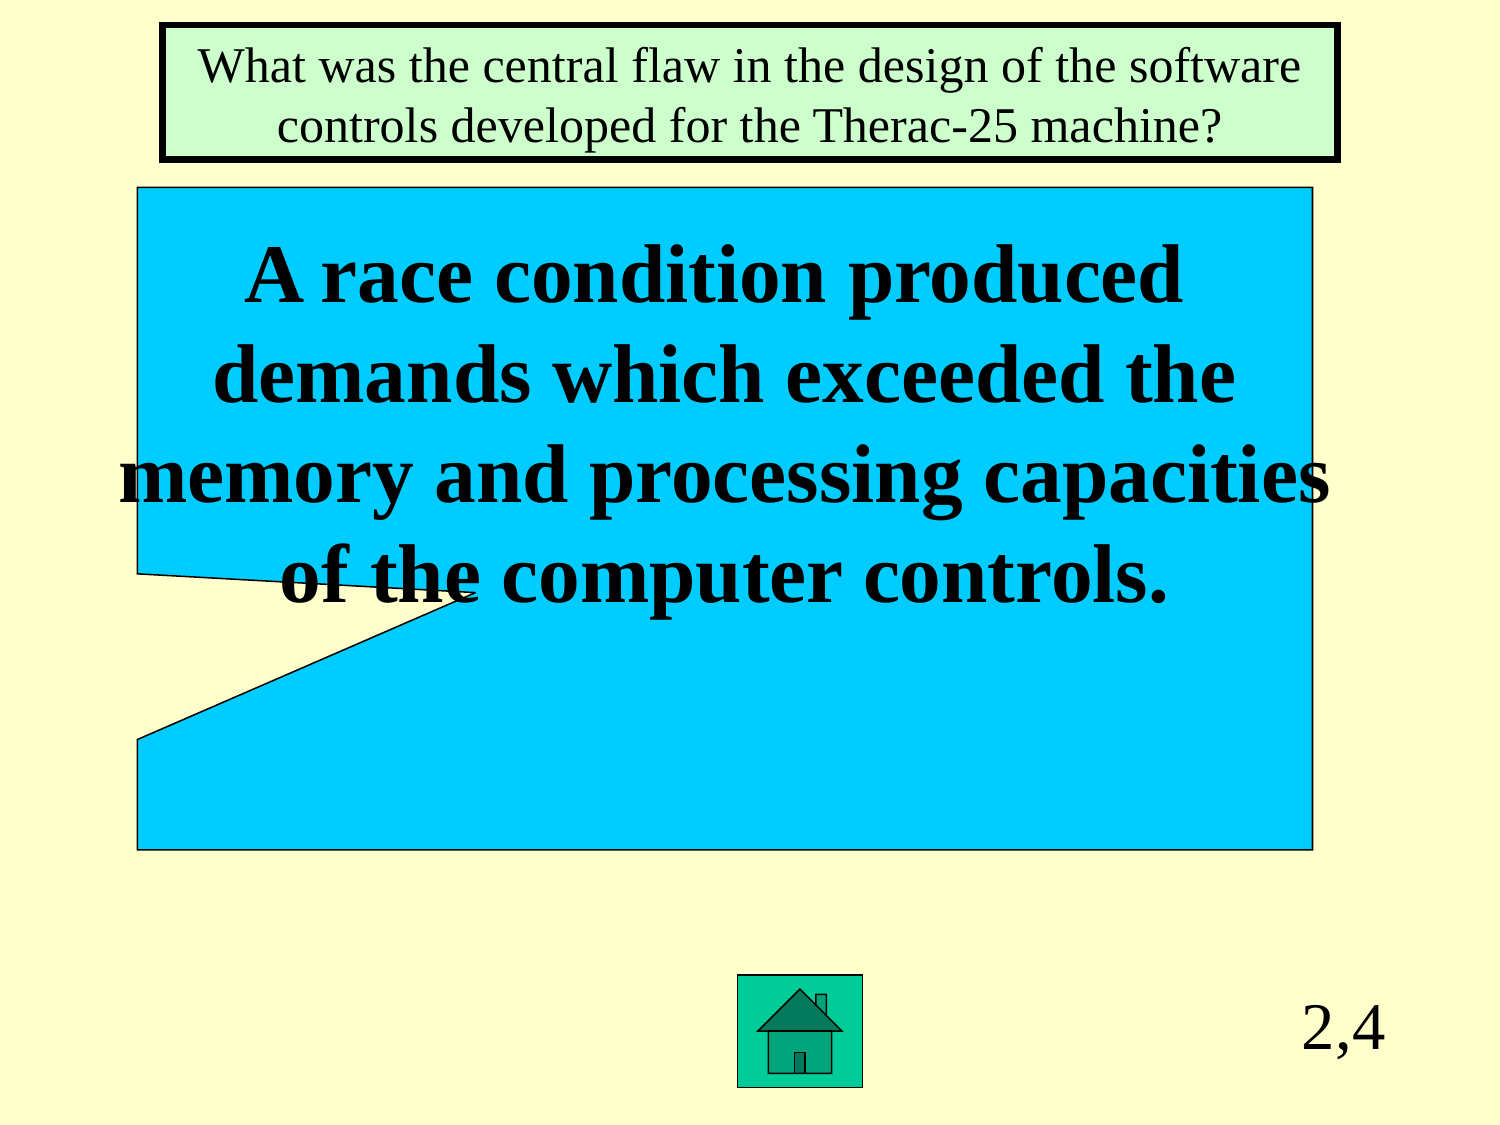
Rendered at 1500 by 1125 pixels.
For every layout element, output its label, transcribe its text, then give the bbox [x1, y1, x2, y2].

subtitle 2,4 [1187, 974, 1500, 1125]
text_box A race condition produced demands which exceeded the memory and processing capacities of the computer controls. [137, 187, 1313, 850]
text_box [737, 975, 863, 1088]
text_box What was the central flaw in the design of the software controls developed for the Therac-25 machine? [162, 24, 1338, 160]
